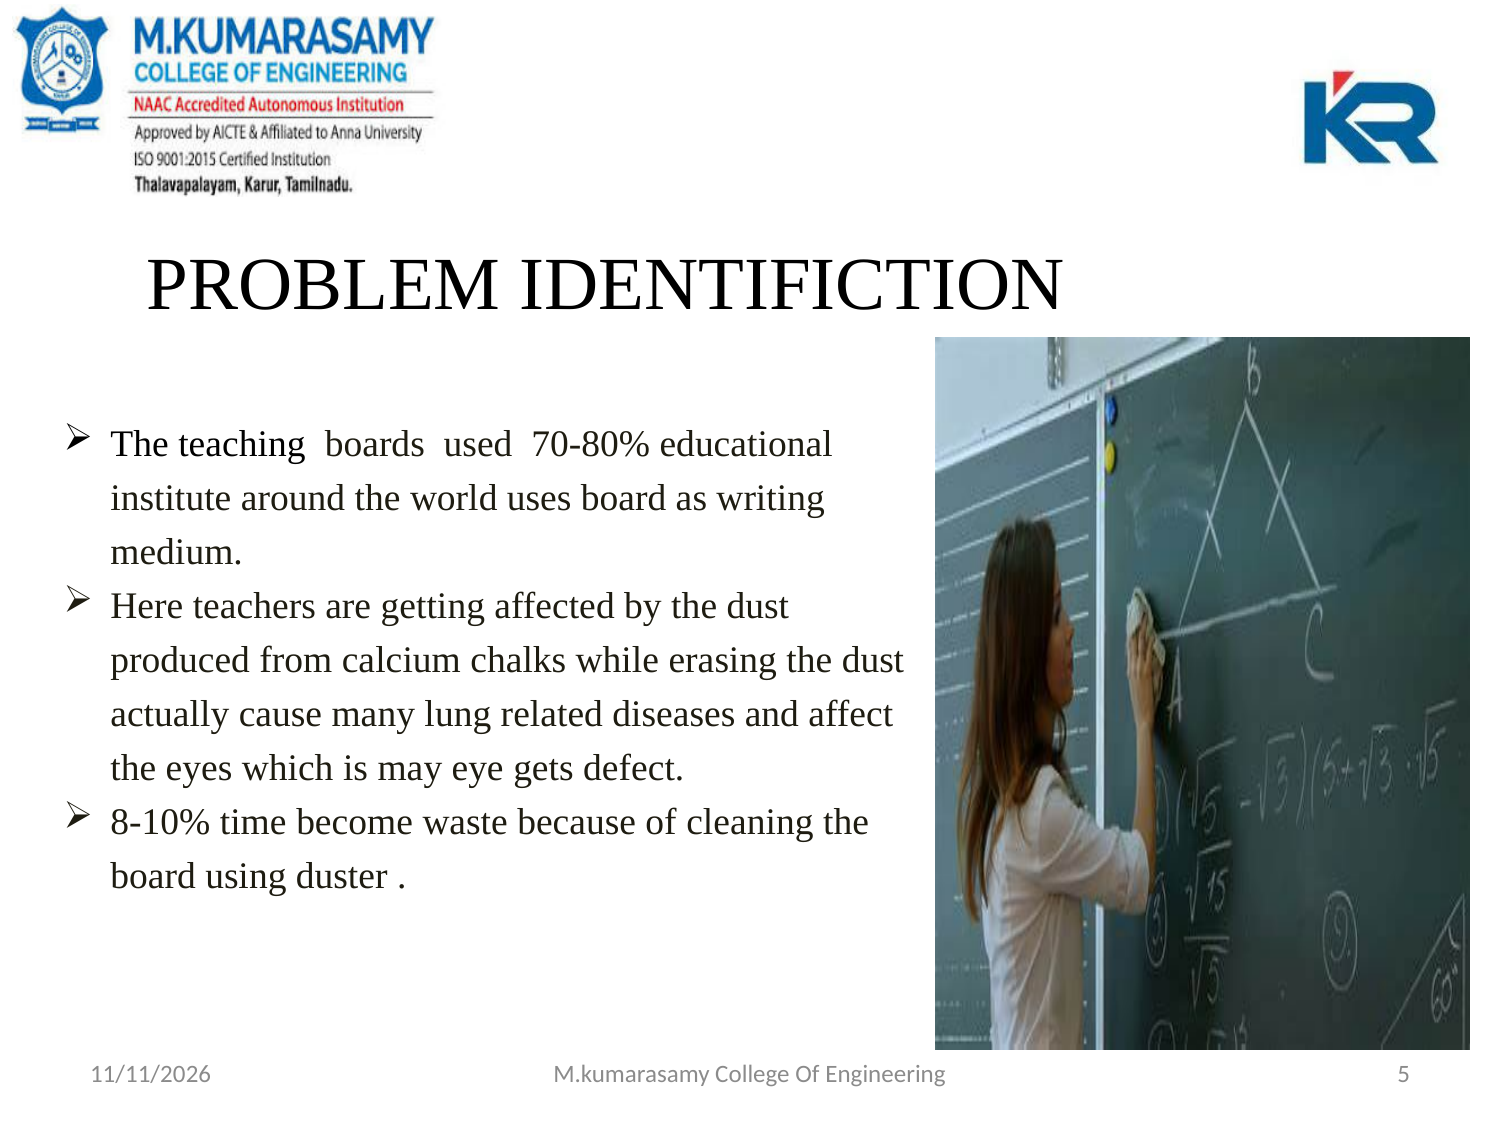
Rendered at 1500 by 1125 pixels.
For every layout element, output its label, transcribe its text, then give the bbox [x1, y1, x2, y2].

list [934, 337, 1471, 1050]
title PROBLEM IDENTIFICTION [50, 163, 1163, 395]
picture [1249, 31, 1498, 230]
text_box The teaching boards used 70-80% educational institute around the world uses board as writing medium. Here teachers are getting affected by the dust produced from calcium chalks while erasing the dust actually cause many lung related diseases and affect the eyes which is may eye gets defect. 8-10% time become waste because of cleaning the board using duster . [30, 402, 929, 904]
footer M.kumarasamy College Of Engineering [512, 1042, 988, 1103]
slide_number 5 [1074, 1058, 1425, 1103]
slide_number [75, 1042, 425, 1103]
picture [12, 3, 460, 197]
